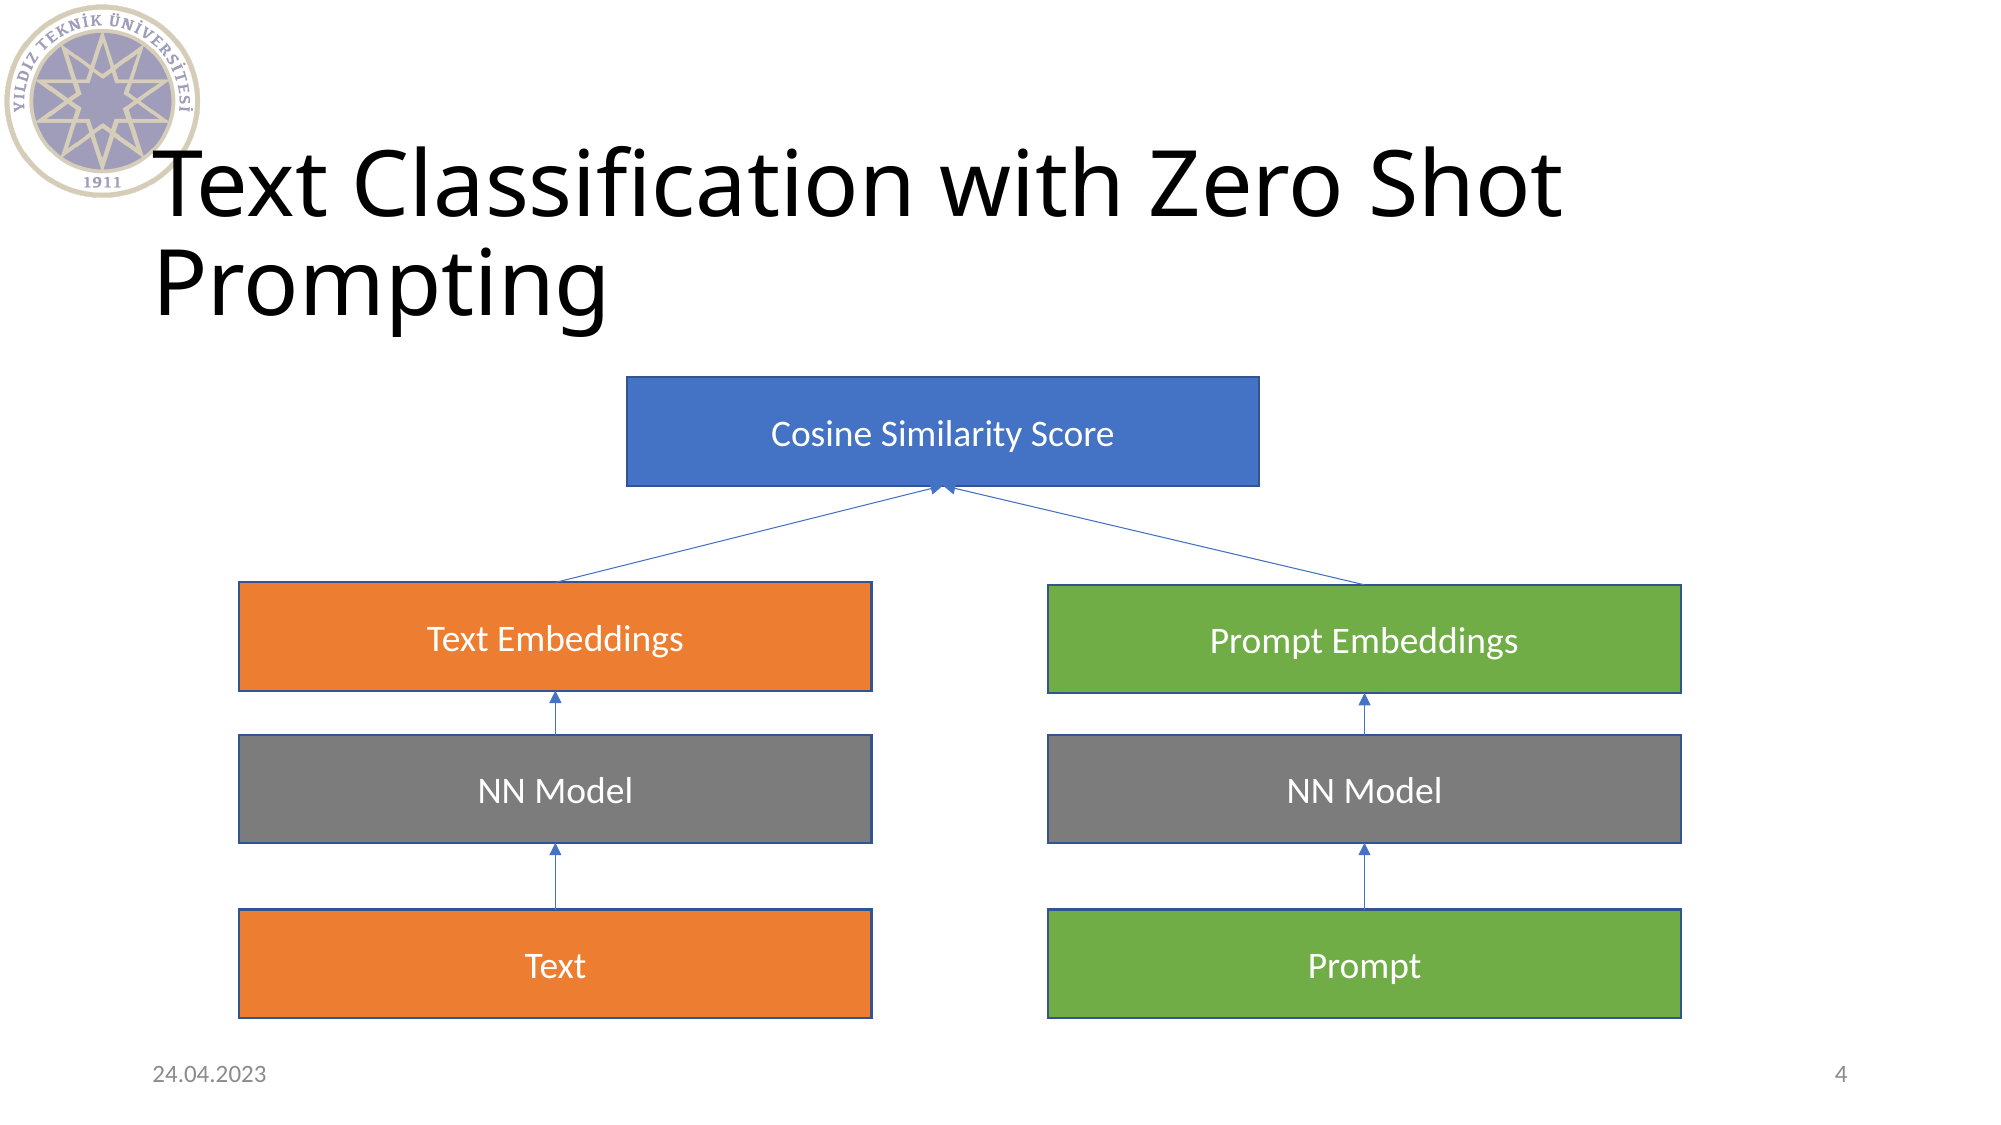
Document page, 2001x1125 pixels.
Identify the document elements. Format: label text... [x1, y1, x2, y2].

title Text Classification with Zero Shot Prompting [137, 127, 1863, 345]
text_box Cosine Similarity Score [626, 376, 1260, 485]
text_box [942, 485, 1365, 585]
text_box NN Model [238, 734, 873, 844]
text_box NN Model [1047, 734, 1682, 844]
text_box Text [238, 908, 873, 1019]
text_box Prompt [1047, 908, 1682, 1019]
text_box Prompt Embeddings [1047, 584, 1682, 694]
slide_number 4 [1412, 1042, 1863, 1103]
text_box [555, 485, 942, 583]
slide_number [137, 1042, 588, 1103]
text_box Text Embeddings [238, 581, 873, 692]
